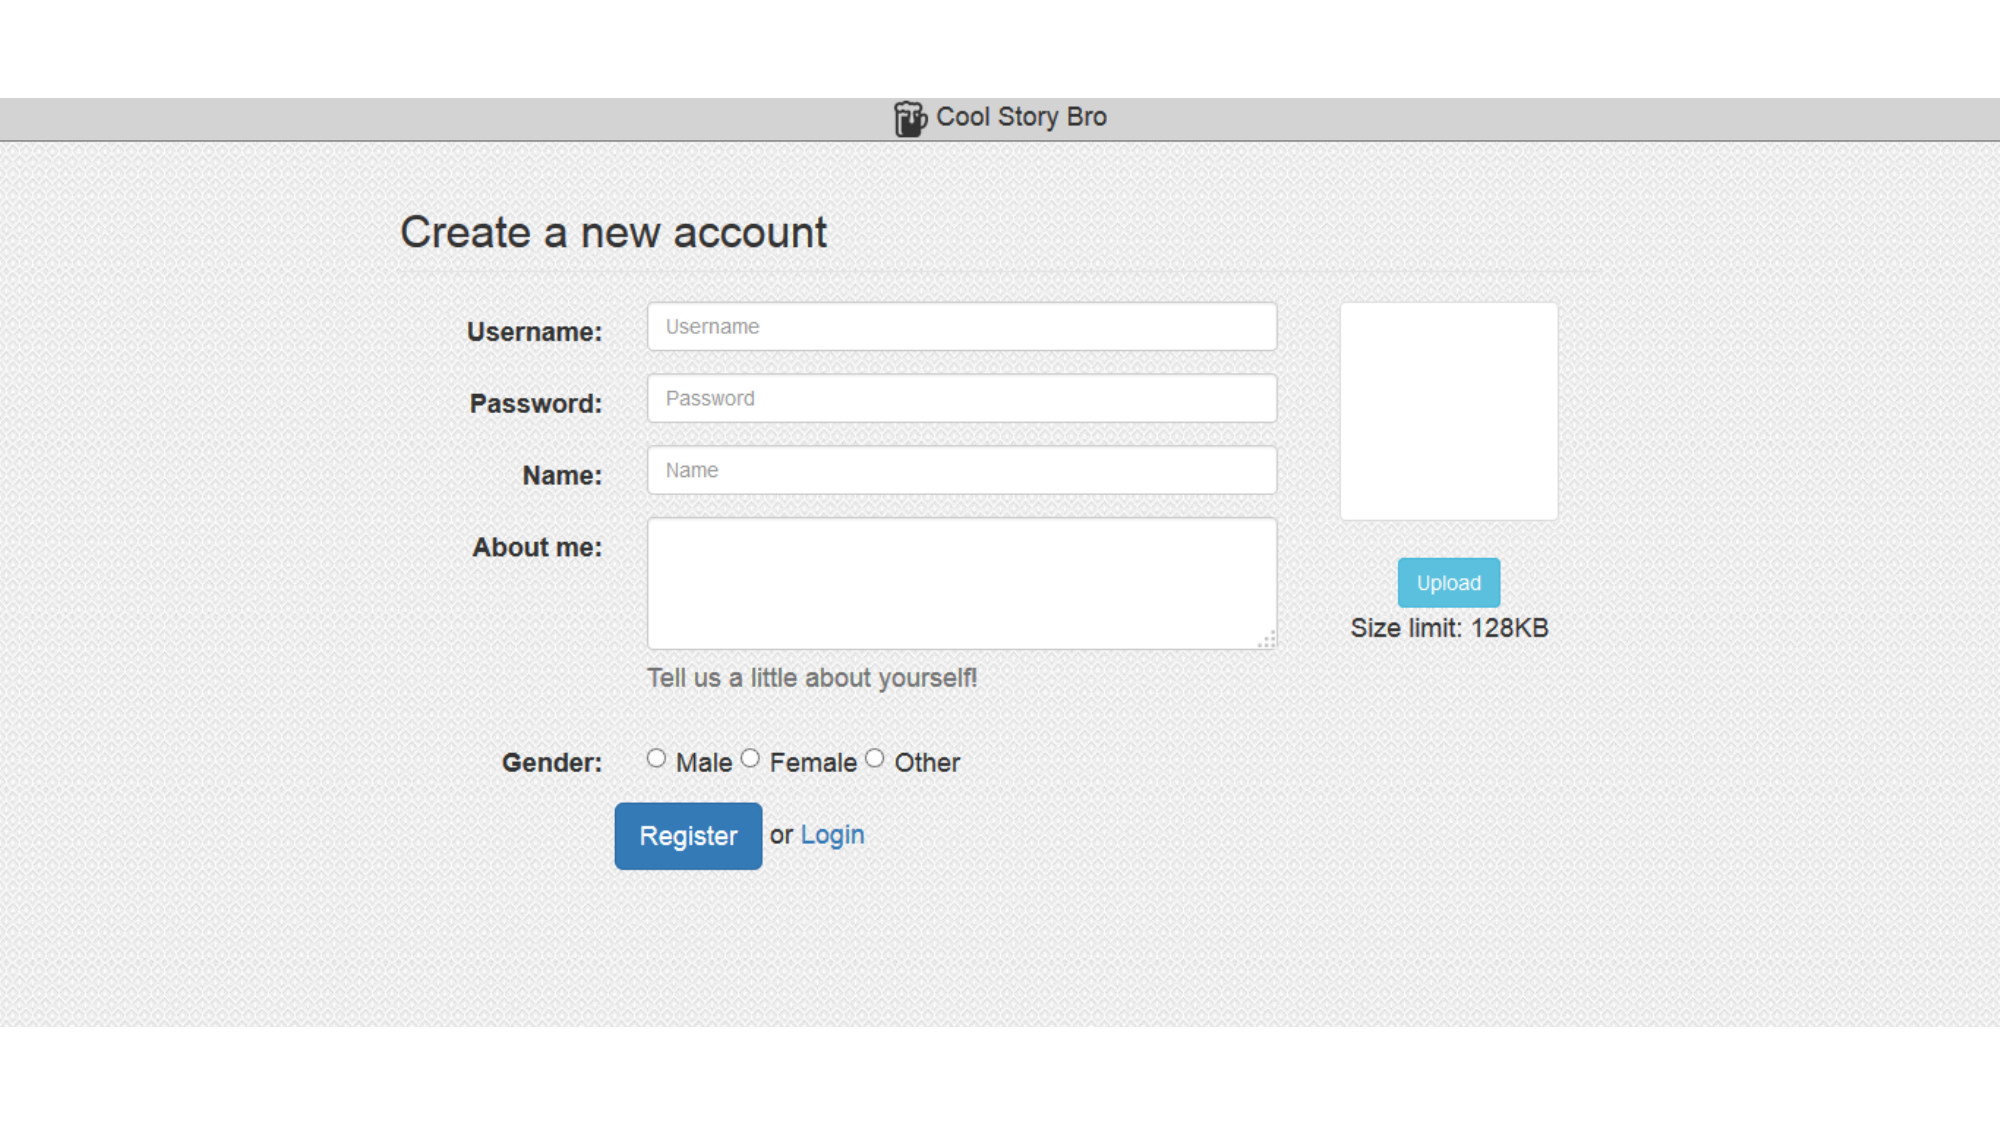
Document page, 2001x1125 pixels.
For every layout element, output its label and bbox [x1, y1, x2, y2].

picture [0, 98, 2000, 1027]
